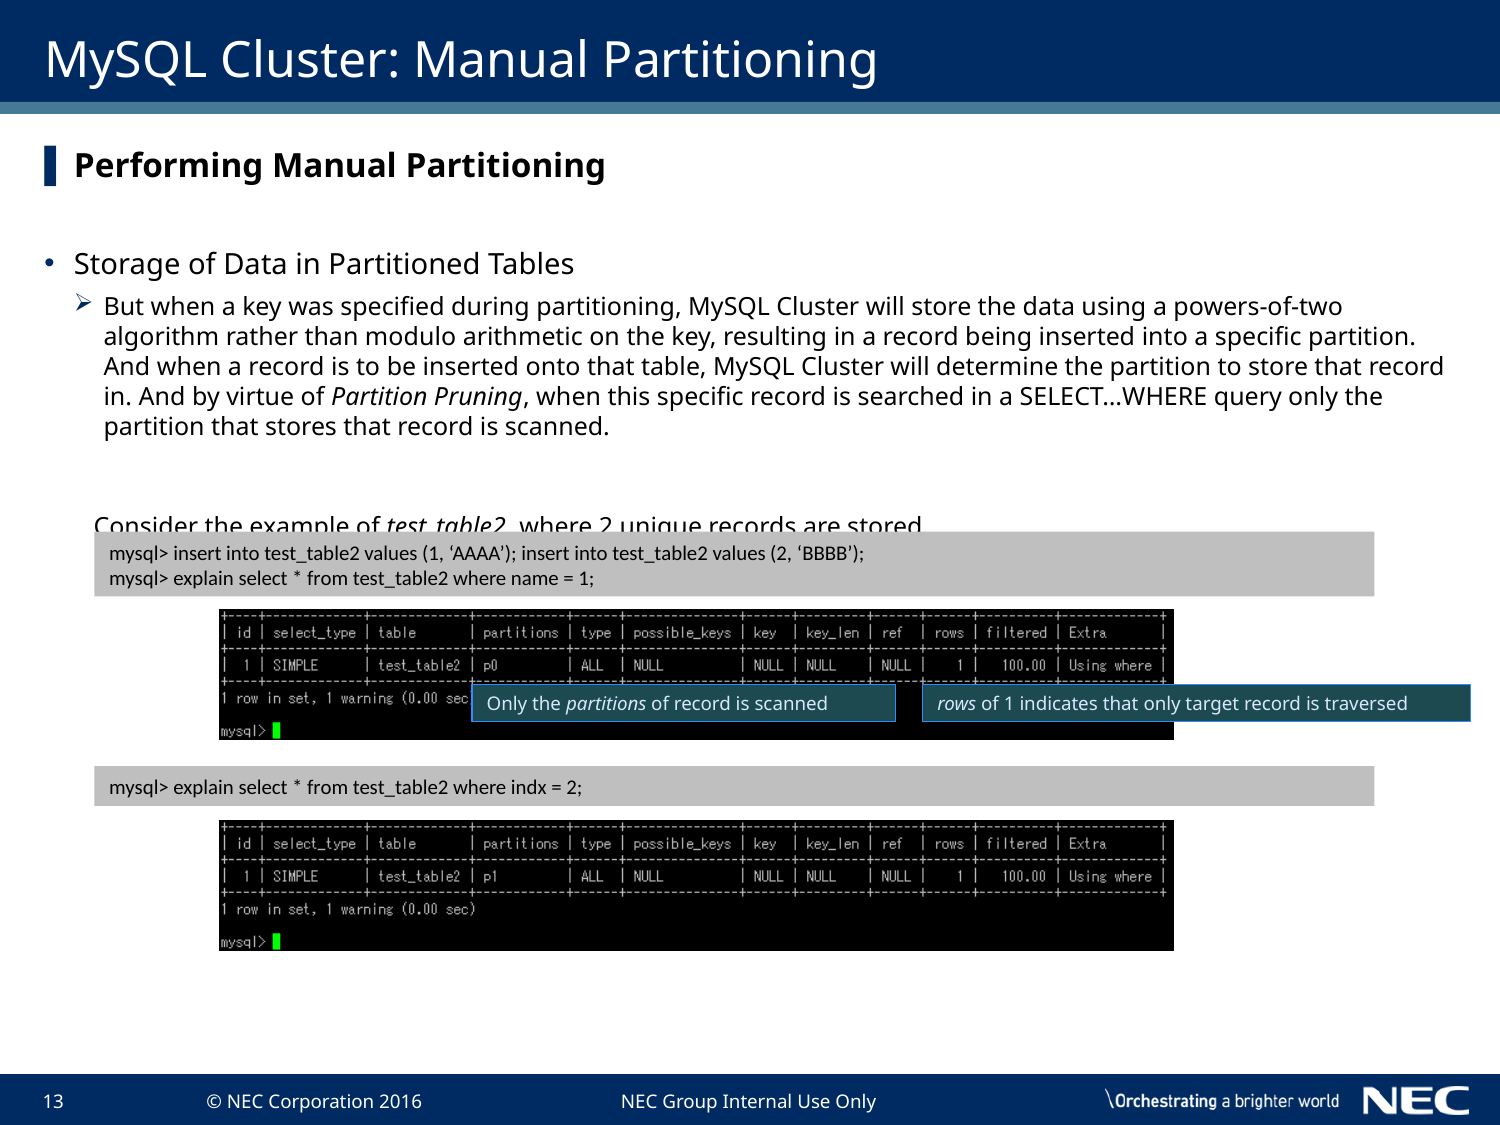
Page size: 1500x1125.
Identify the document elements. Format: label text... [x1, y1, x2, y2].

text_box rows of 1 indicates that only target record is traversed [1179, 682, 1473, 724]
list Performing Manual Partitioning Storage of Data in Partitioned Tables But when a key was specified during partitioning, MySQL Cluster will store the data using a powers-of-two algorithm rather than modulo arithmetic on the key, resulting in a record being inserted into a specific partition. And when a record is to be inserted onto that table, MySQL Cluster will determine the partition to store that record in. And by virtue of Partition Pruning, when this specific record is searched in a SELECT…WHERE query only the partition that stores that record is scanned. Consider the example of test_table2, where 2 unique records are stored. [29, 137, 1471, 1059]
title MySQL Cluster: Manual Partitioning [29, 18, 1471, 96]
picture [0, 0, 1500, 114]
picture [219, 609, 1174, 741]
text_box mysql> explain select * from test_table2 where indx = 2; [94, 766, 1375, 806]
picture [0, 1074, 1500, 1125]
text_box mysql> insert into test_table2 values (1, ‘AAAA’); insert into test_table2 values (2, ‘BBBB’); mysql> explain select * from test_table2 where name = 1; [94, 531, 1375, 597]
picture [219, 820, 1174, 951]
